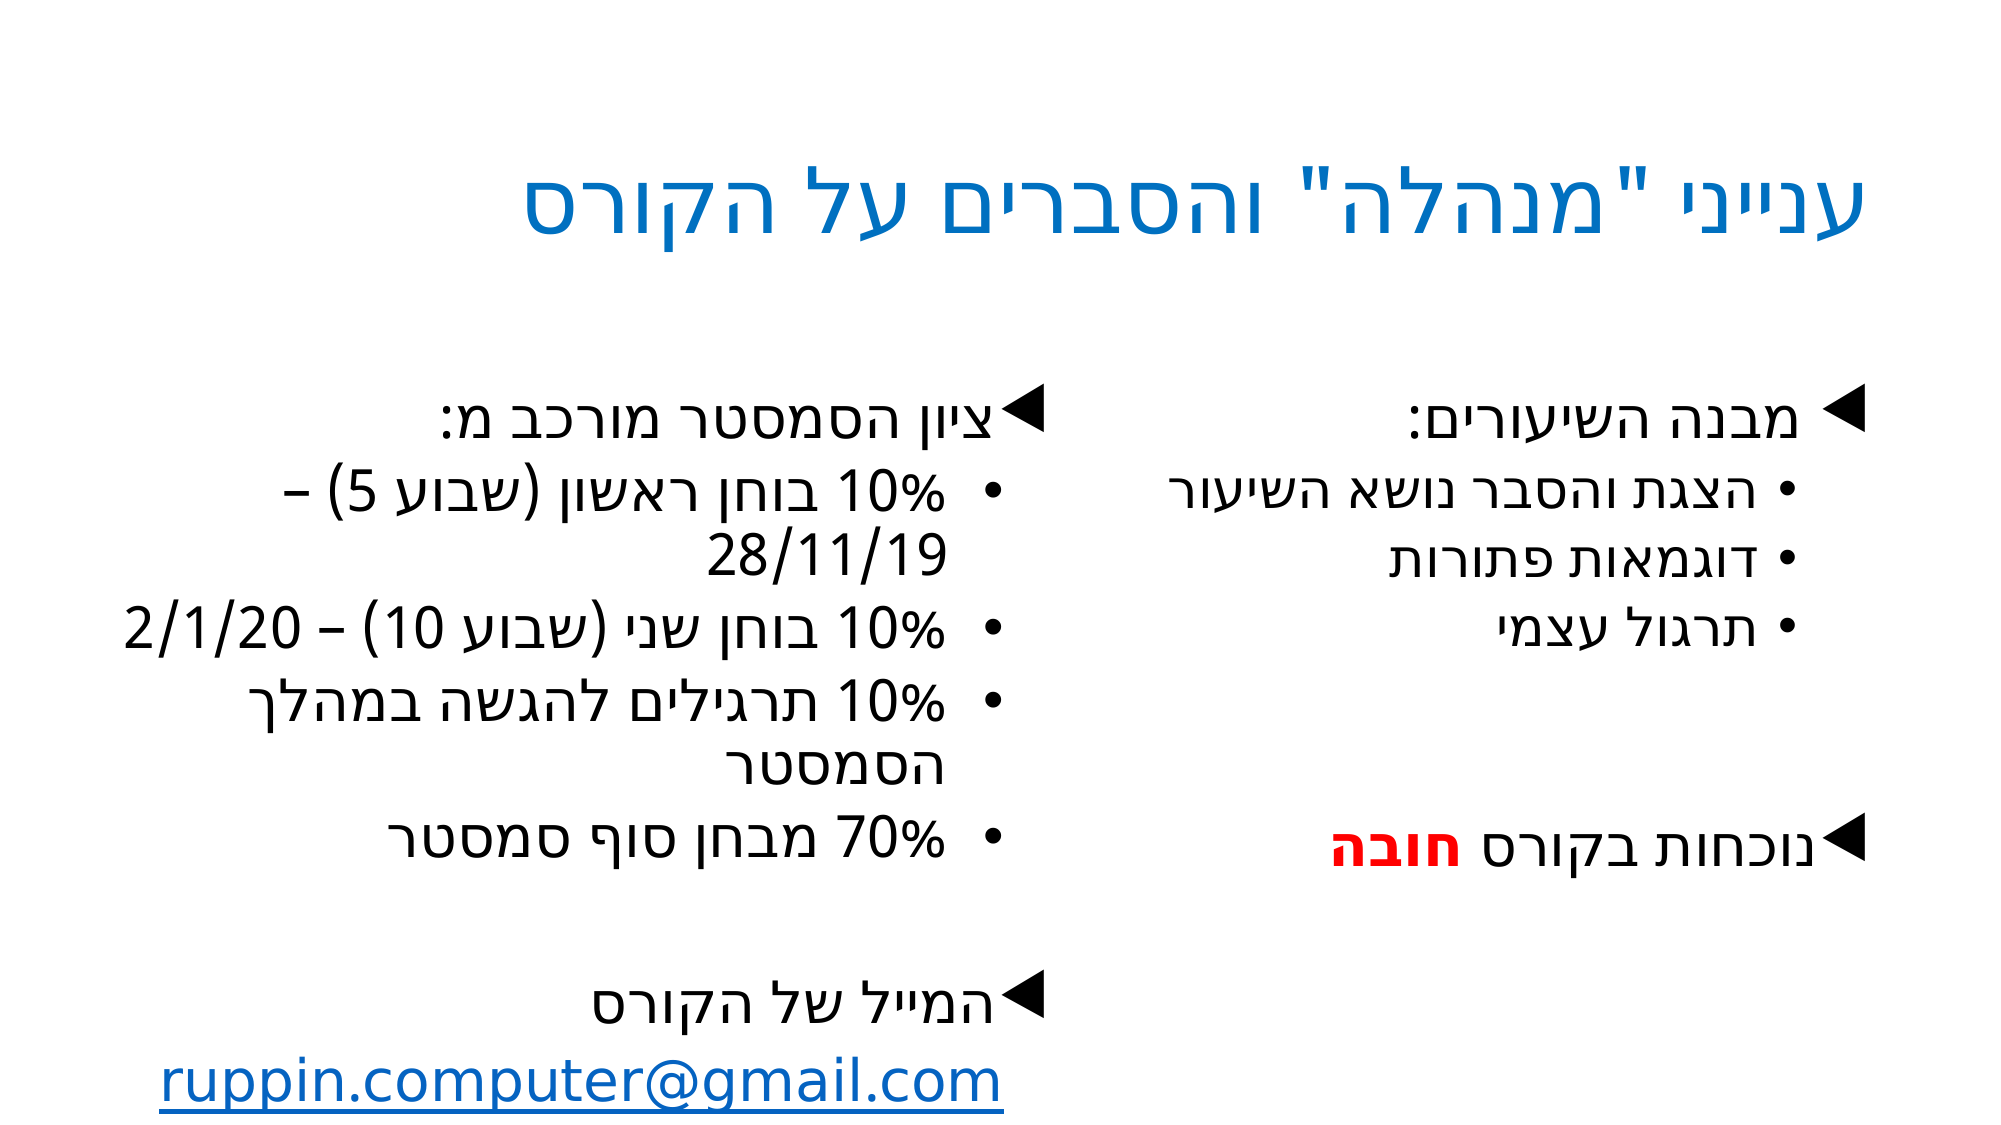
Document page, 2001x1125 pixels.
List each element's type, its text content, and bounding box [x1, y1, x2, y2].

list ציון הסמסטר מורכב מ: 10% בוחן ראשון (שבוע 5) – 28/11/19 10% בוחן שני (שבוע 10) – 2/1/20 10% תרגילים להגשה במהלך הסמסטר 70% מבחן סוף סמסטר המייל של הקורס ruppin.computer@gmail.com [30, 380, 1151, 1123]
title ענייני "מנהלה" והסברים על הקורס [243, 112, 1887, 296]
list מבנה השיעורים: הצגת והסבר נושא השיעור דוגמאות פתורות תרגול עצמי נוכחות בקורס חובה [1146, 380, 1887, 1034]
